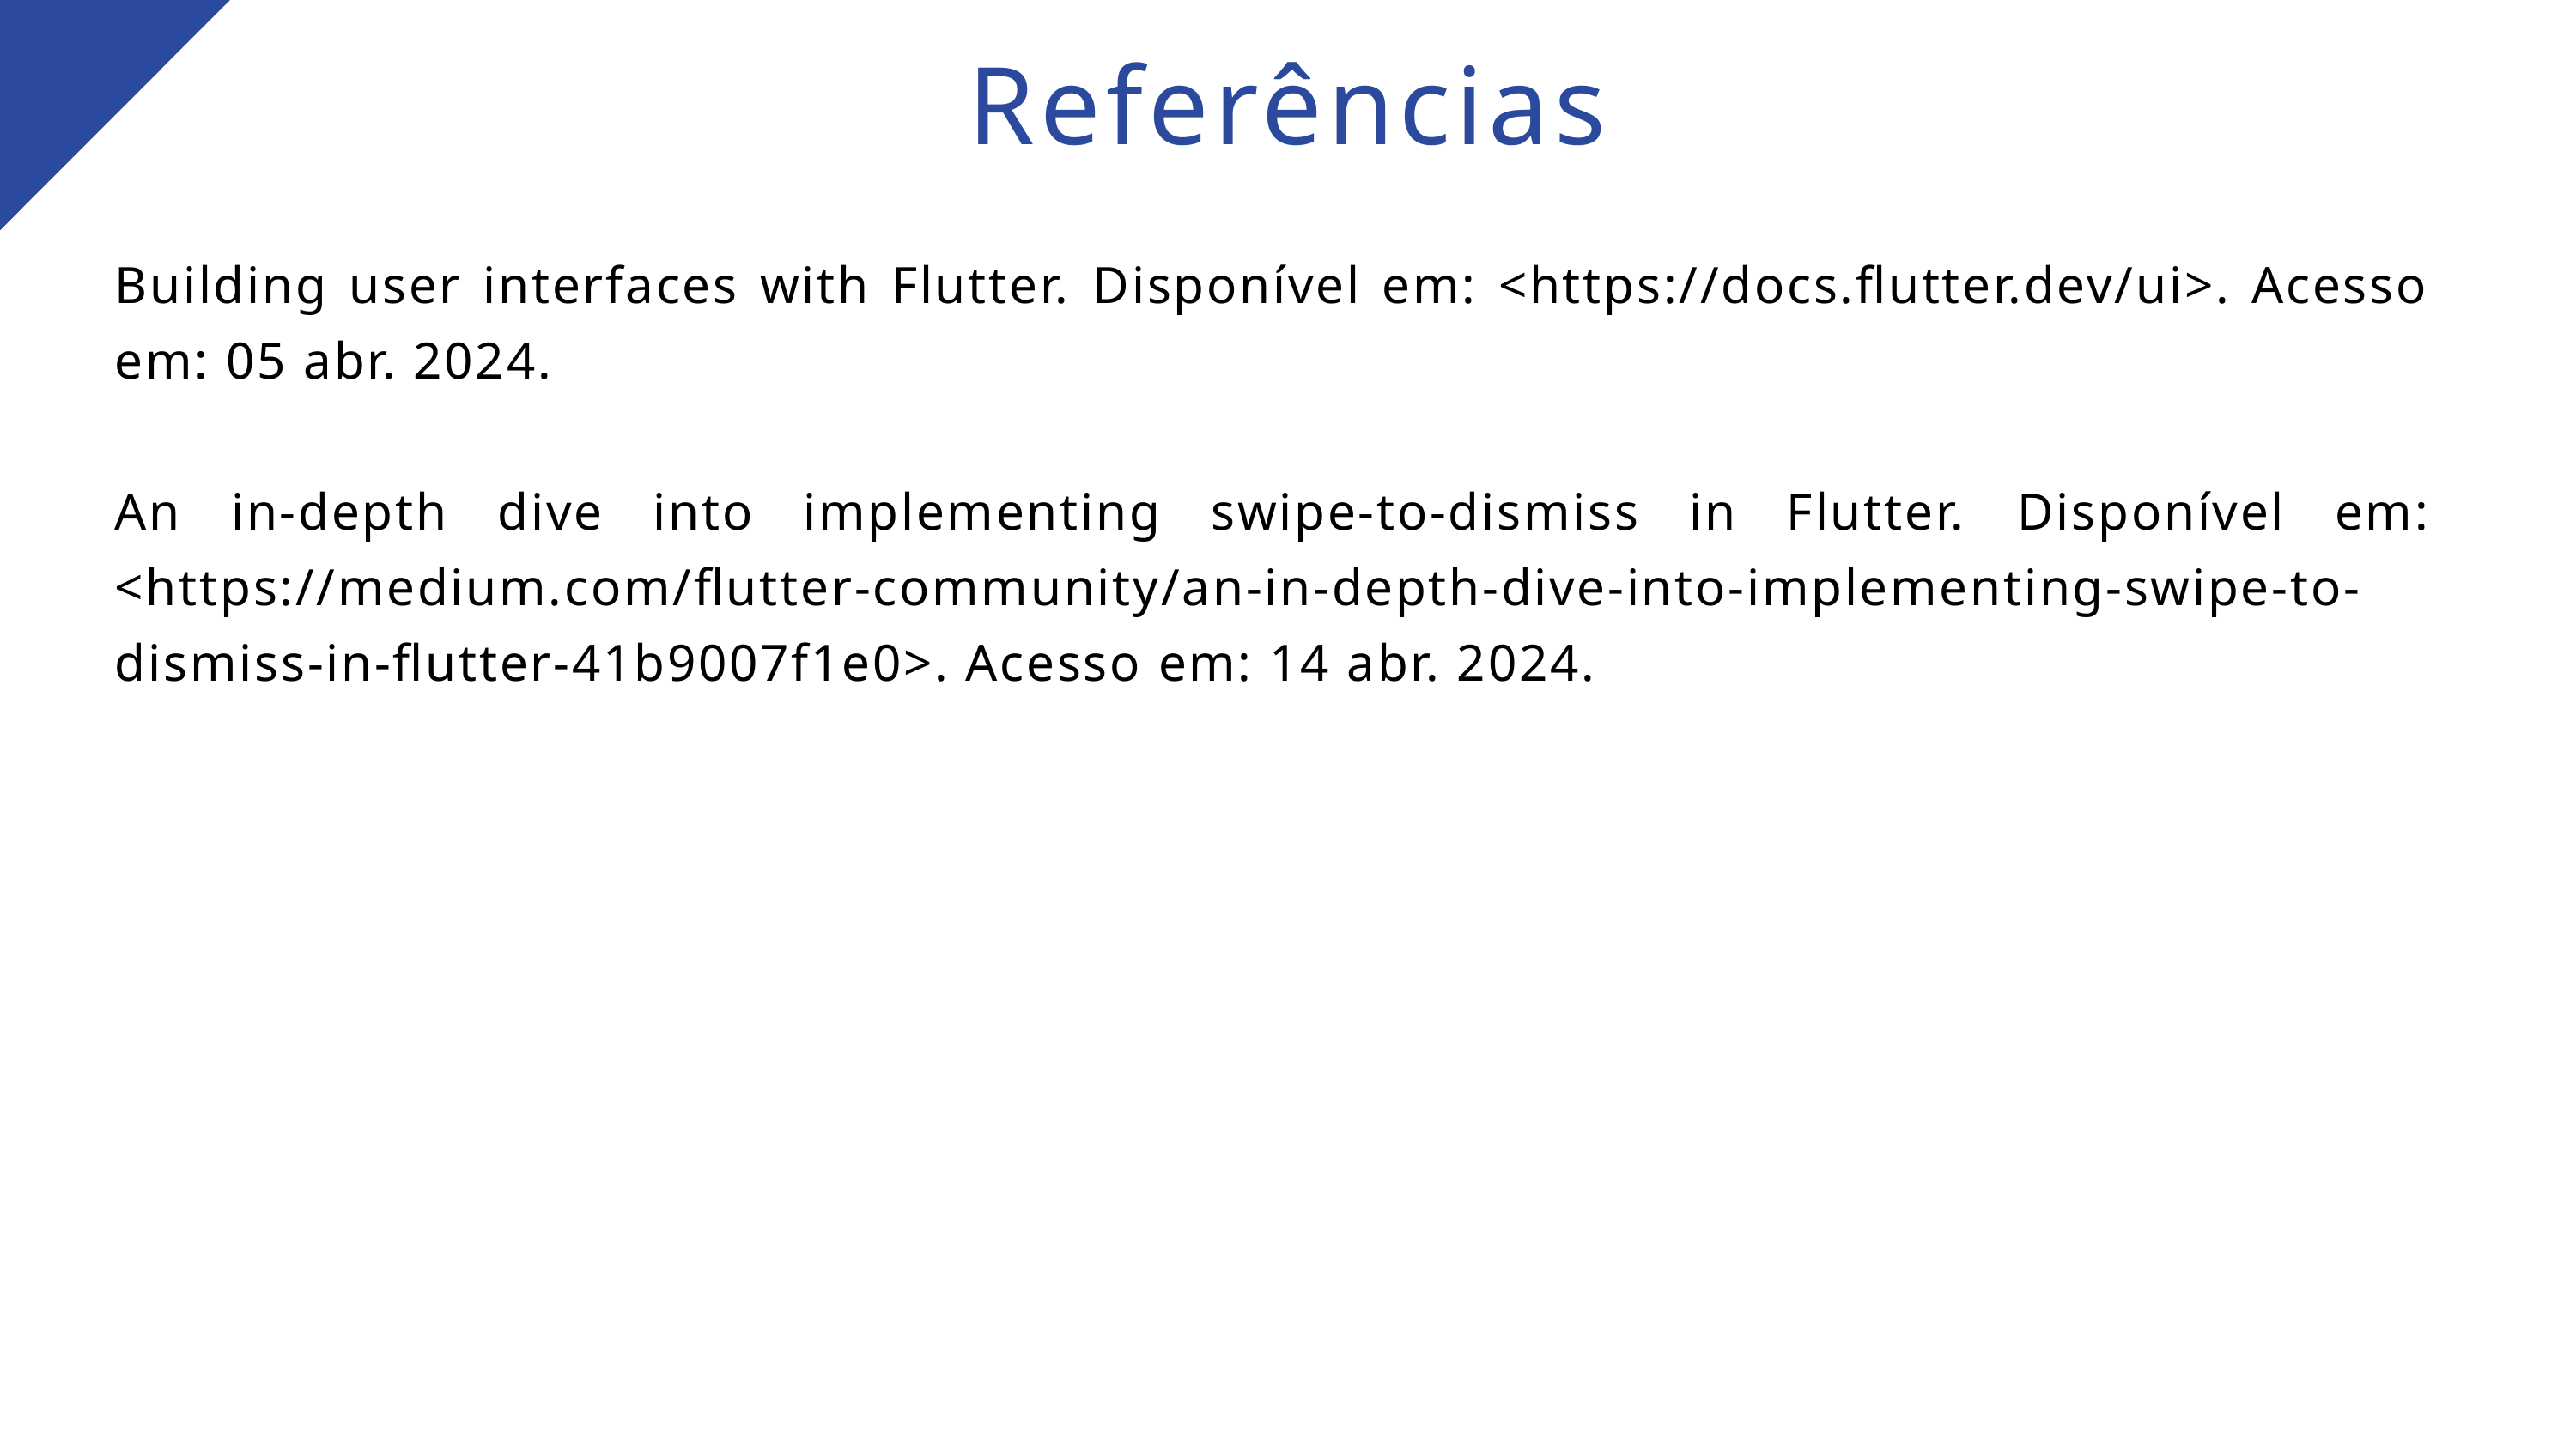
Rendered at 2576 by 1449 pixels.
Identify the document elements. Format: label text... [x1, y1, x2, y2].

text_box Referências [664, 53, 1912, 167]
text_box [0, 0, 231, 231]
text_box Building user interfaces with Flutter. Disponível em: <https://docs.flutter.dev/ui>. Acesso em: 05 abr. 2024. An in-depth dive into implementing swipe-to-dismiss in Flutter. Disponível em: <https://medium.com/flutter-community/an-in-depth-dive-into-implementing-swipe-to-dismiss-in-flutter-41b9007f1e0>. Acesso em: 14 abr. 2024. [114, 237, 2432, 692]
